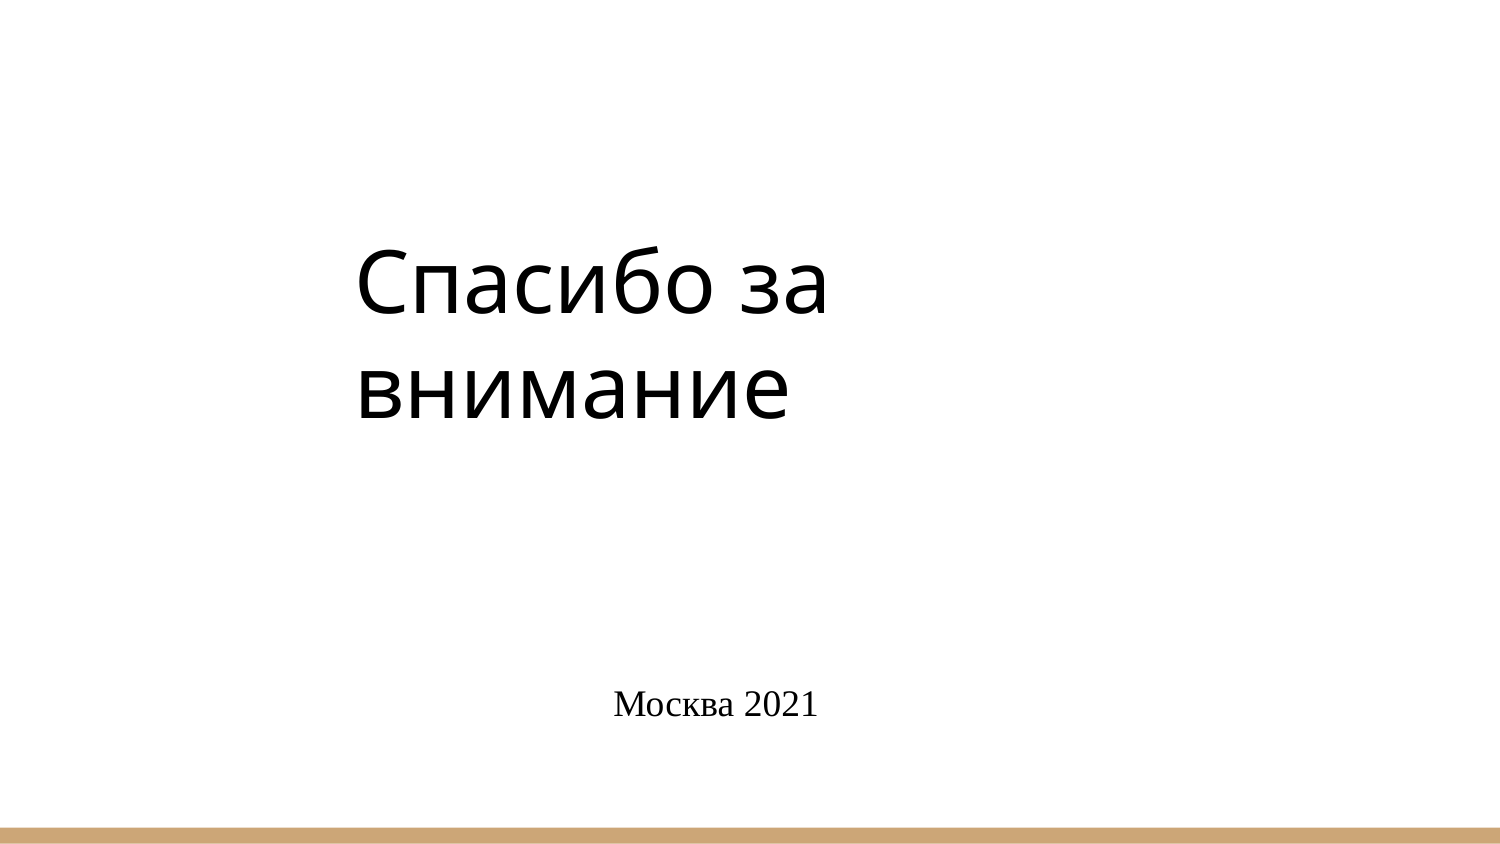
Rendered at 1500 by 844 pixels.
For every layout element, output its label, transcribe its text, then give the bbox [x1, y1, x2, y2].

list Москва 2021 [598, 657, 861, 722]
title Спасибо за внимание [339, 314, 1300, 451]
